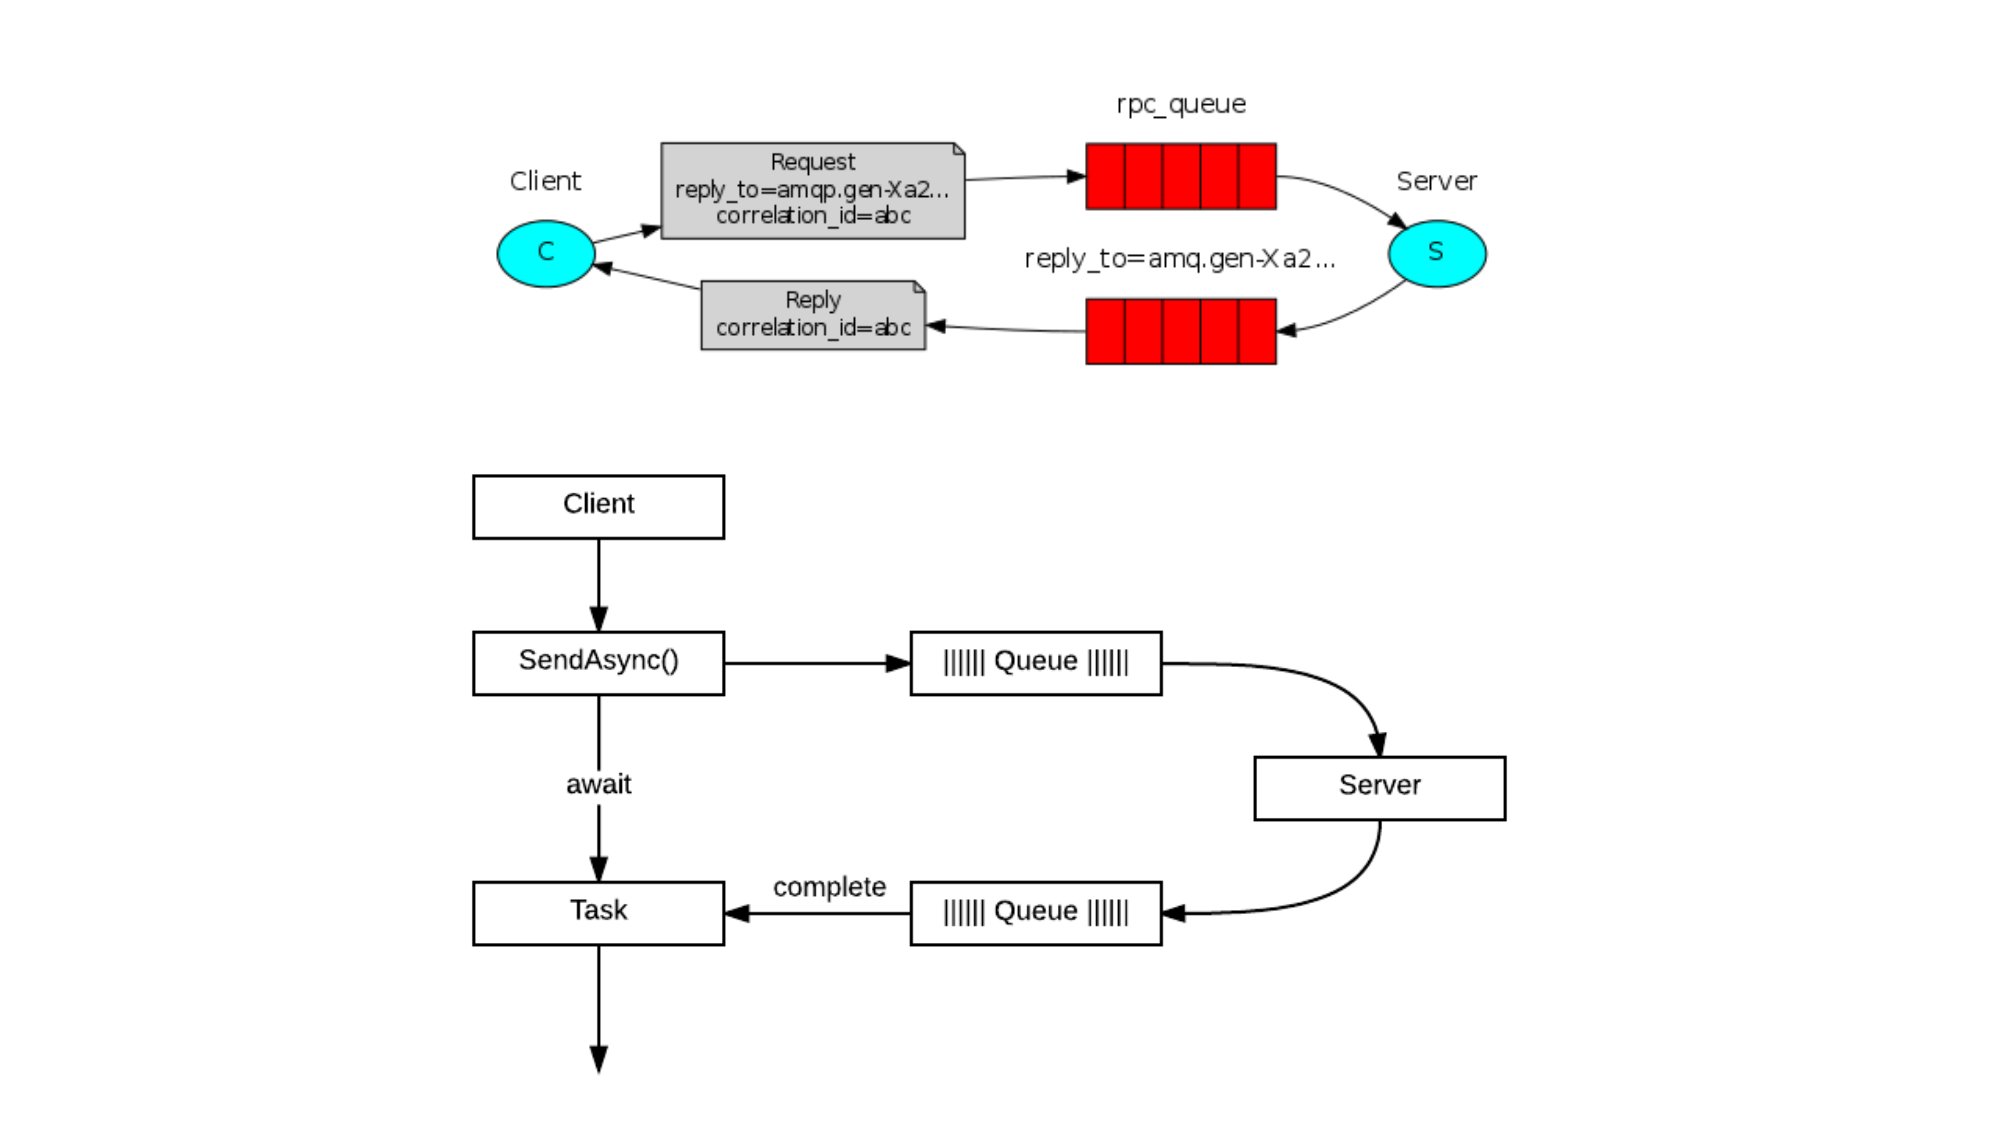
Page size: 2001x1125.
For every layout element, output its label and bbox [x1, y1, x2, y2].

picture [462, 46, 1522, 415]
picture [460, 459, 1518, 1078]
